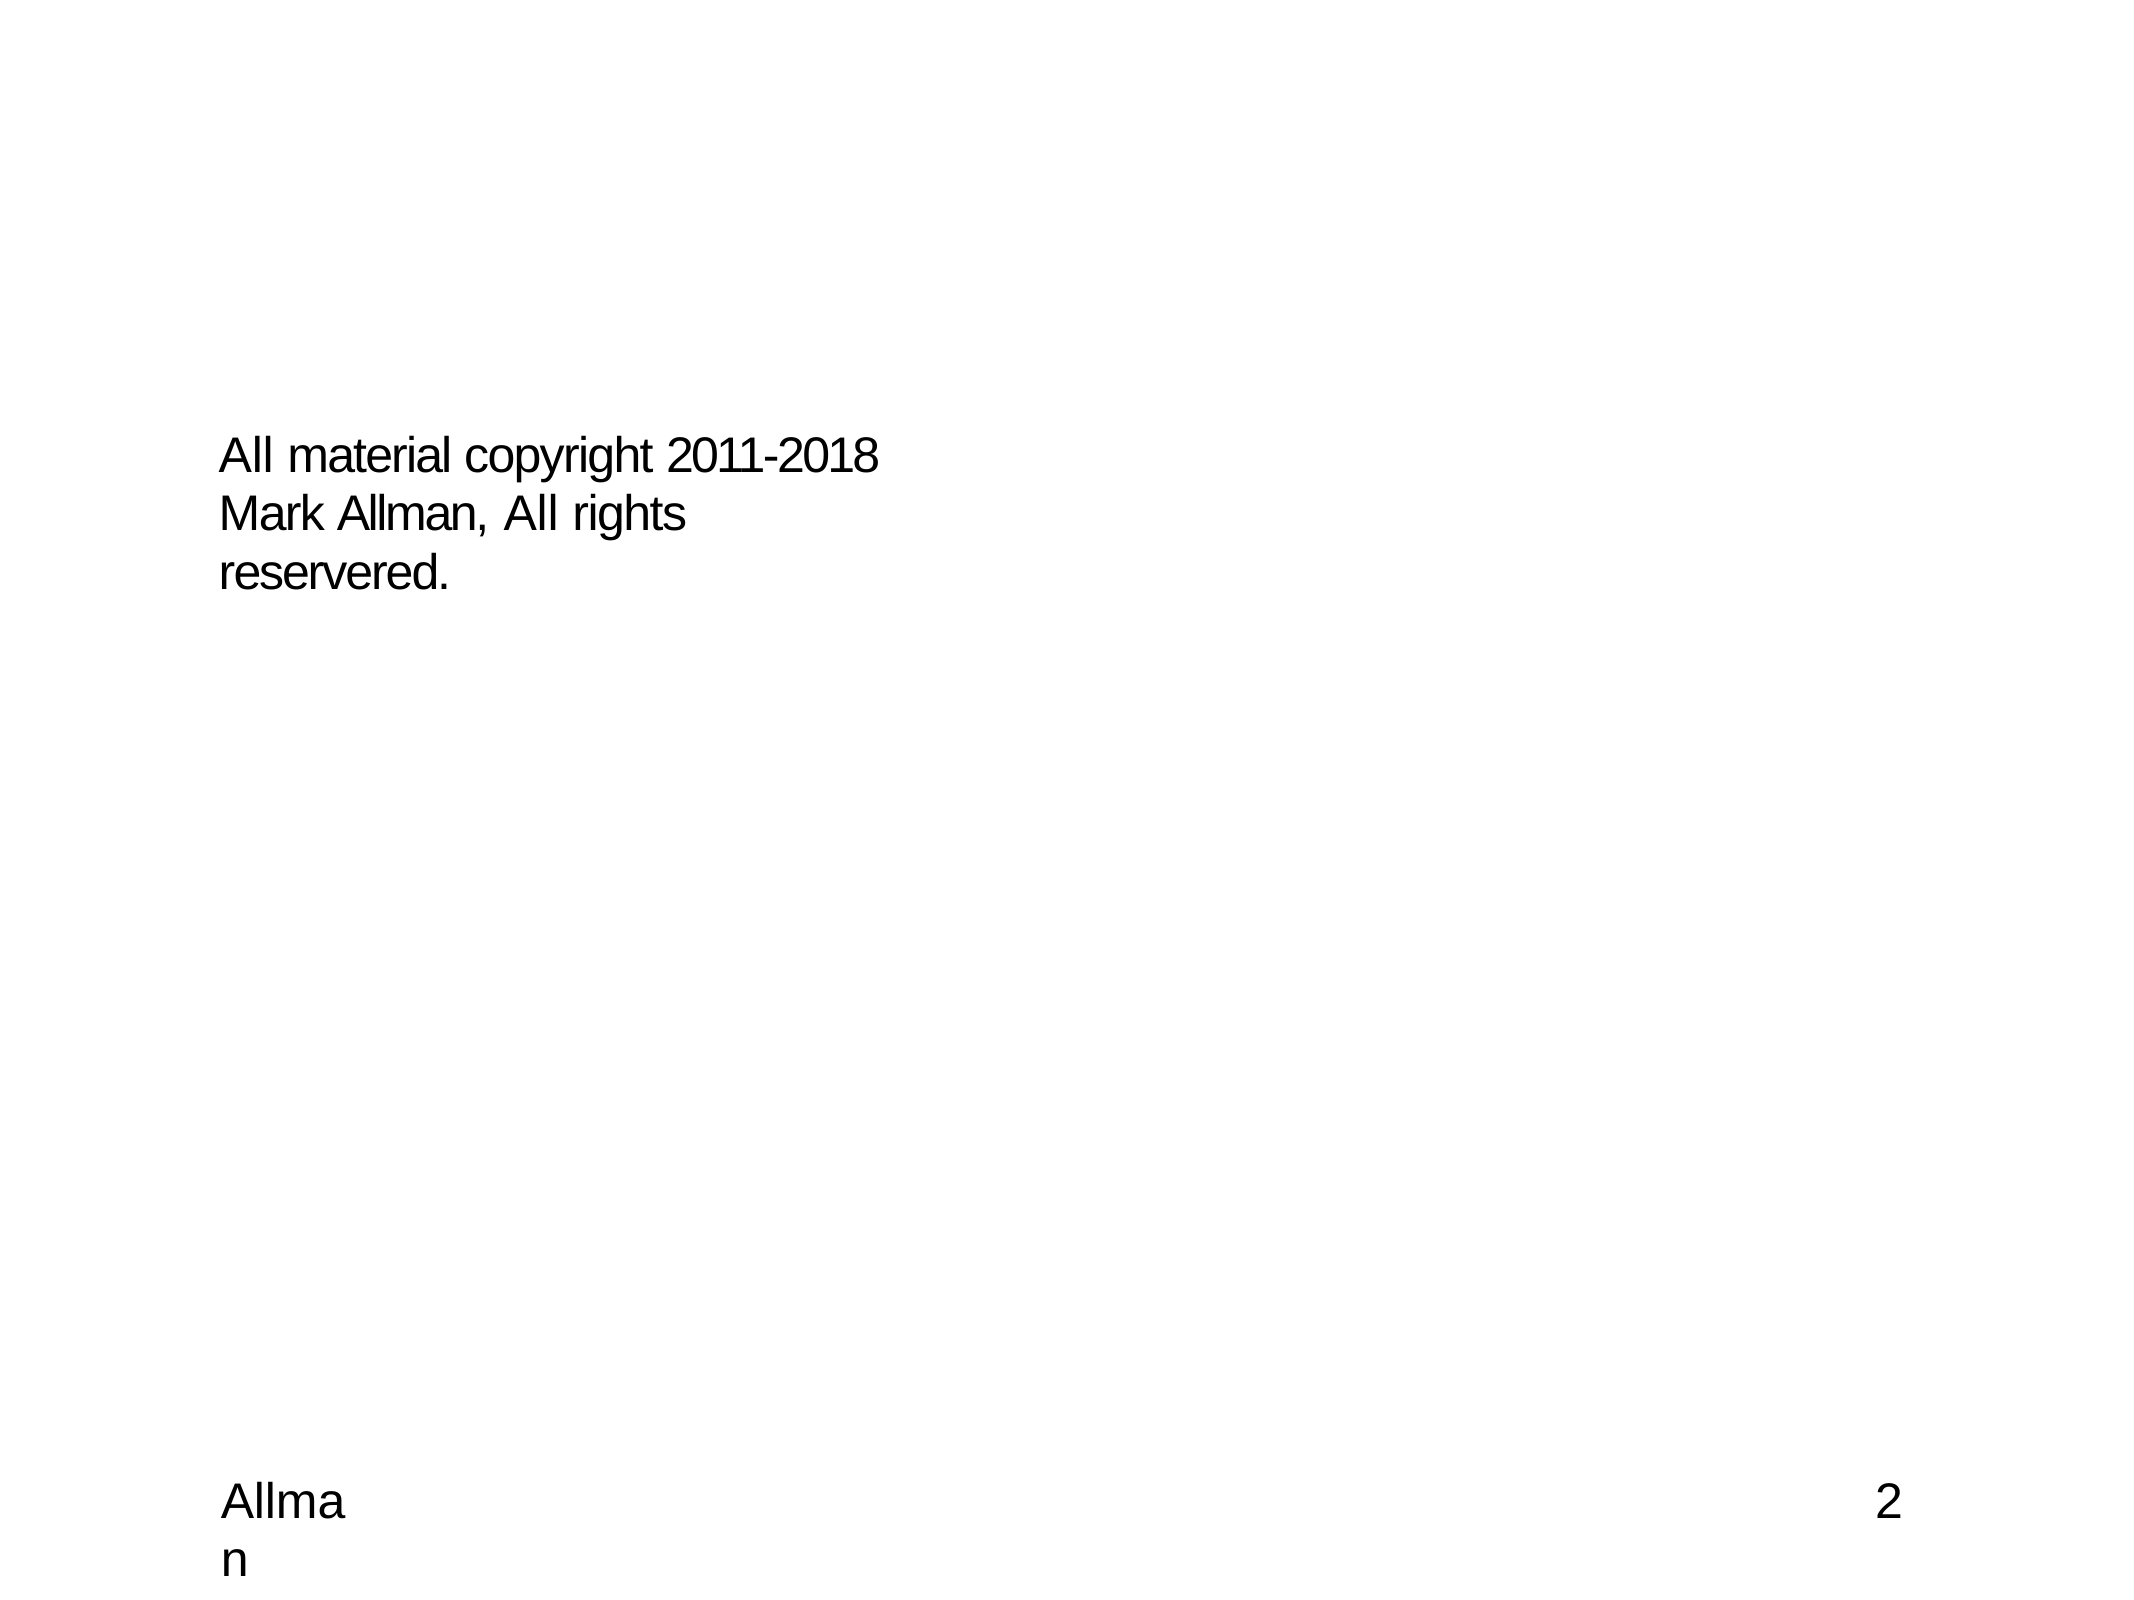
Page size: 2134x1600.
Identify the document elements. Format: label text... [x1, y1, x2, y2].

slide_number 2 [1870, 1470, 1905, 1600]
text_box All material copyright 2011-2018 Mark Allman, All rights reservered. [216, 418, 917, 600]
text_box Allman [218, 1470, 364, 1587]
